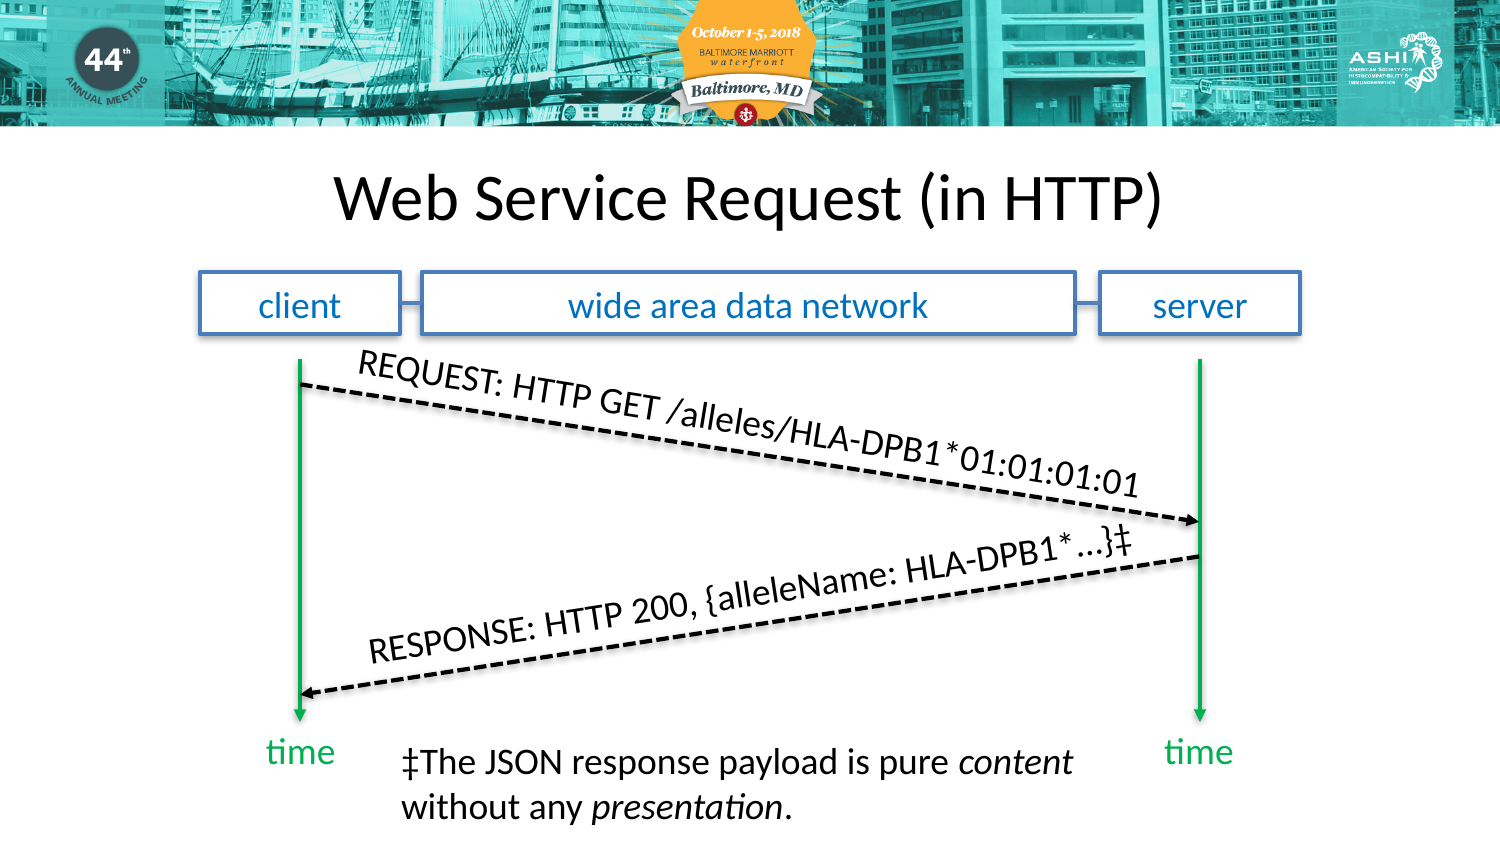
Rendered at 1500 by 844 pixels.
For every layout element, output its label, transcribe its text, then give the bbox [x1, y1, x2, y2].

text_box server [1099, 271, 1301, 335]
text_box time [250, 719, 351, 780]
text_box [299, 556, 1200, 695]
text_box wide area data network [421, 271, 1076, 335]
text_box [299, 384, 1200, 523]
text_box ‡The JSON response payload is pure content without any presentation. [386, 729, 1114, 835]
picture [0, 0, 1500, 844]
text_box RESPONSE: HTTP 200, {alleleName: HLA-DPB1*…}‡ [795, 530, 1150, 554]
title Web Service Request (in HTTP) [103, 146, 1397, 229]
text_box REQUEST: HTTP GET /alleles/HLA-DPB1*01:01:01:01 [340, 326, 694, 382]
text_box client [199, 271, 401, 335]
text_box time [1149, 719, 1249, 780]
